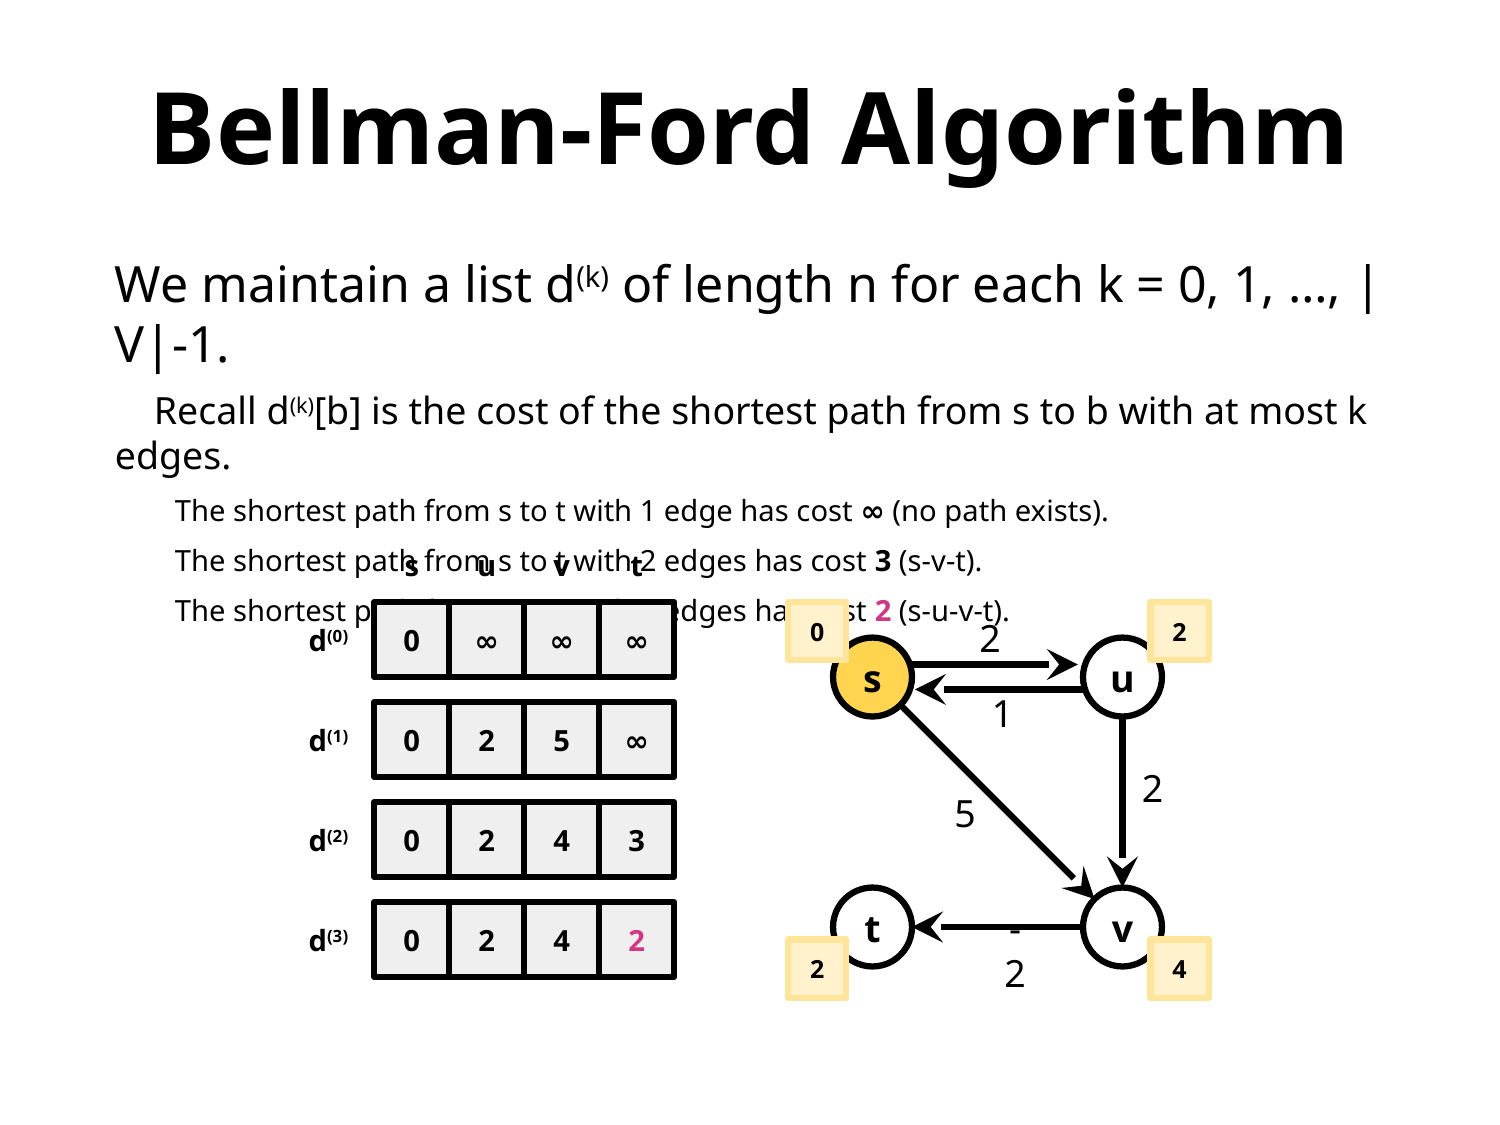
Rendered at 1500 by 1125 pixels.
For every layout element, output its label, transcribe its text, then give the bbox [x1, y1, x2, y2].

text_box 2 [599, 902, 675, 977]
subtitle Bellman-Ford Algorithm [0, 50, 1500, 237]
text_box 0 [374, 602, 449, 677]
text_box ∞ [599, 702, 675, 777]
text_box 3 [599, 802, 675, 877]
text_box v [524, 527, 599, 602]
text_box 0 [374, 802, 449, 877]
text_box t [599, 527, 675, 602]
text_box d(3) [291, 902, 366, 977]
text_box 2 [449, 702, 524, 777]
text_box 5 [524, 702, 599, 777]
text_box ∞ [524, 602, 599, 677]
text_box 0 [374, 702, 449, 777]
text_box ∞ [449, 602, 524, 677]
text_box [787, 601, 1210, 999]
text_box d(2) [291, 802, 366, 877]
text_box 0 [374, 902, 449, 977]
text_box s [374, 527, 449, 602]
text_box u [449, 527, 524, 602]
text_box 4 [524, 902, 599, 977]
text_box ∞ [599, 602, 675, 677]
text_box d(1) [291, 702, 366, 777]
text_box 2 [449, 902, 524, 977]
text_box 2 [449, 802, 524, 877]
text_box d(0) [291, 602, 366, 677]
text_box 4 [524, 802, 599, 877]
subtitle We maintain a list d(k) of length n for each k = 0, 1, …, |V|-1. Recall d(k)[b] is the cost of the shortest path from s to b with at most k edges. The shortest path from s to t with 1 edge has cost ∞ (no path exists). The shortest path from s to t with 2 edges has cost 3 (s-v-t). The shortest path from s to t with 3 edges has cost 2 (s-u-v-t). [99, 237, 1400, 1125]
